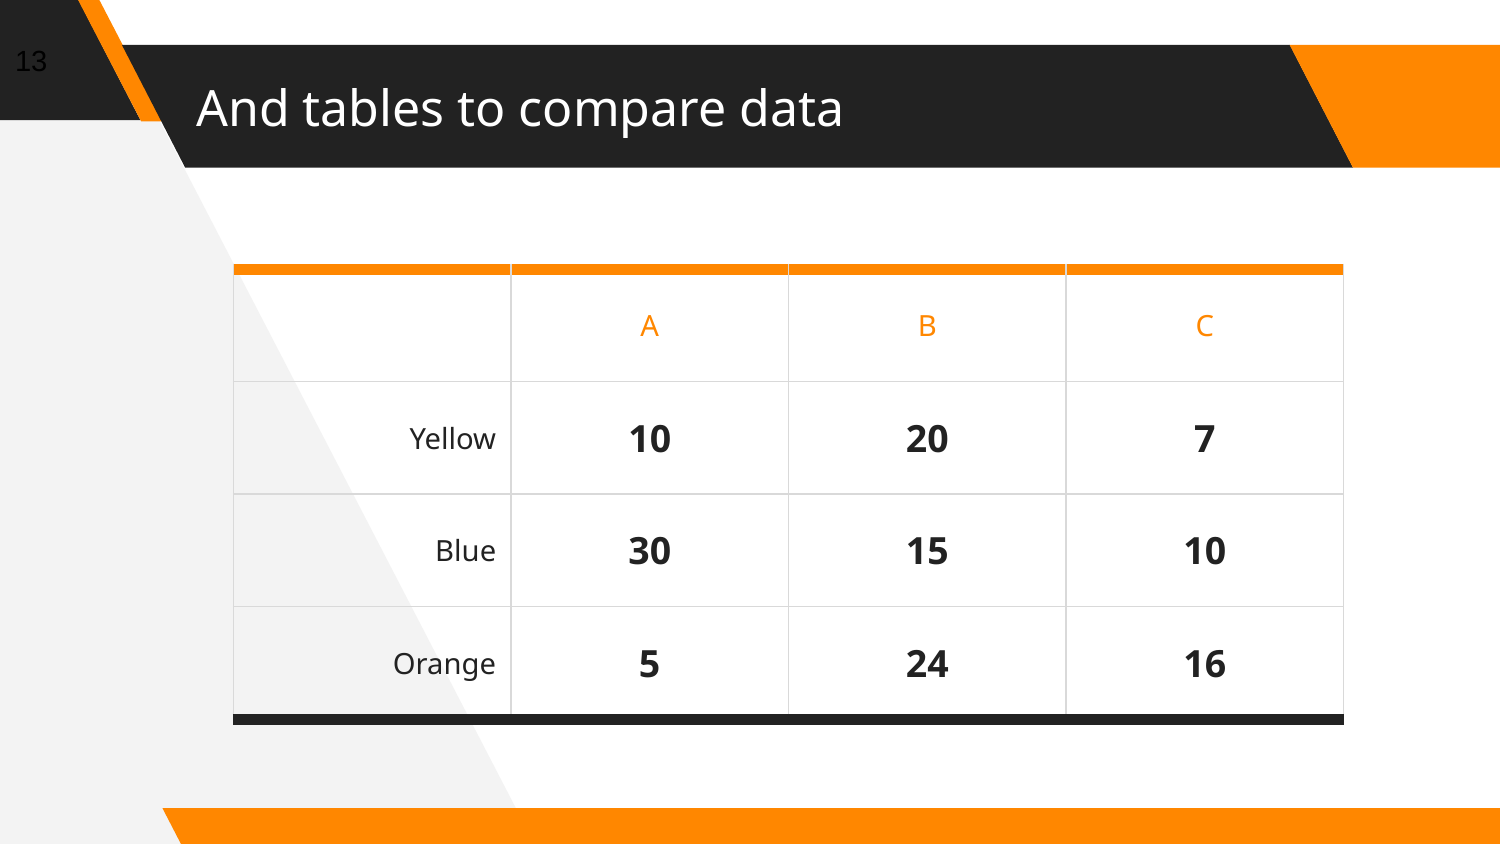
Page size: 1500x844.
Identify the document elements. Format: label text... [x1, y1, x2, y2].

table_cell 10 [512, 382, 788, 493]
table_cell 24 [789, 607, 1065, 714]
slide_number ‹#› [0, 0, 98, 121]
table_cell Yellow [234, 382, 510, 493]
table_cell 30 [512, 495, 788, 606]
table_header [234, 275, 510, 381]
table_cell Blue [234, 495, 510, 606]
table_header C [1067, 275, 1343, 381]
table_cell 15 [789, 495, 1065, 606]
table_header B [789, 275, 1065, 381]
table_cell 16 [1067, 607, 1343, 714]
table_cell 7 [1067, 382, 1343, 493]
title And tables to compare data [181, 45, 1285, 169]
table_cell 5 [512, 607, 788, 714]
table_cell 10 [1067, 495, 1343, 606]
table_header A [512, 275, 788, 381]
table_cell Orange [234, 607, 510, 714]
table_cell 20 [789, 382, 1065, 493]
